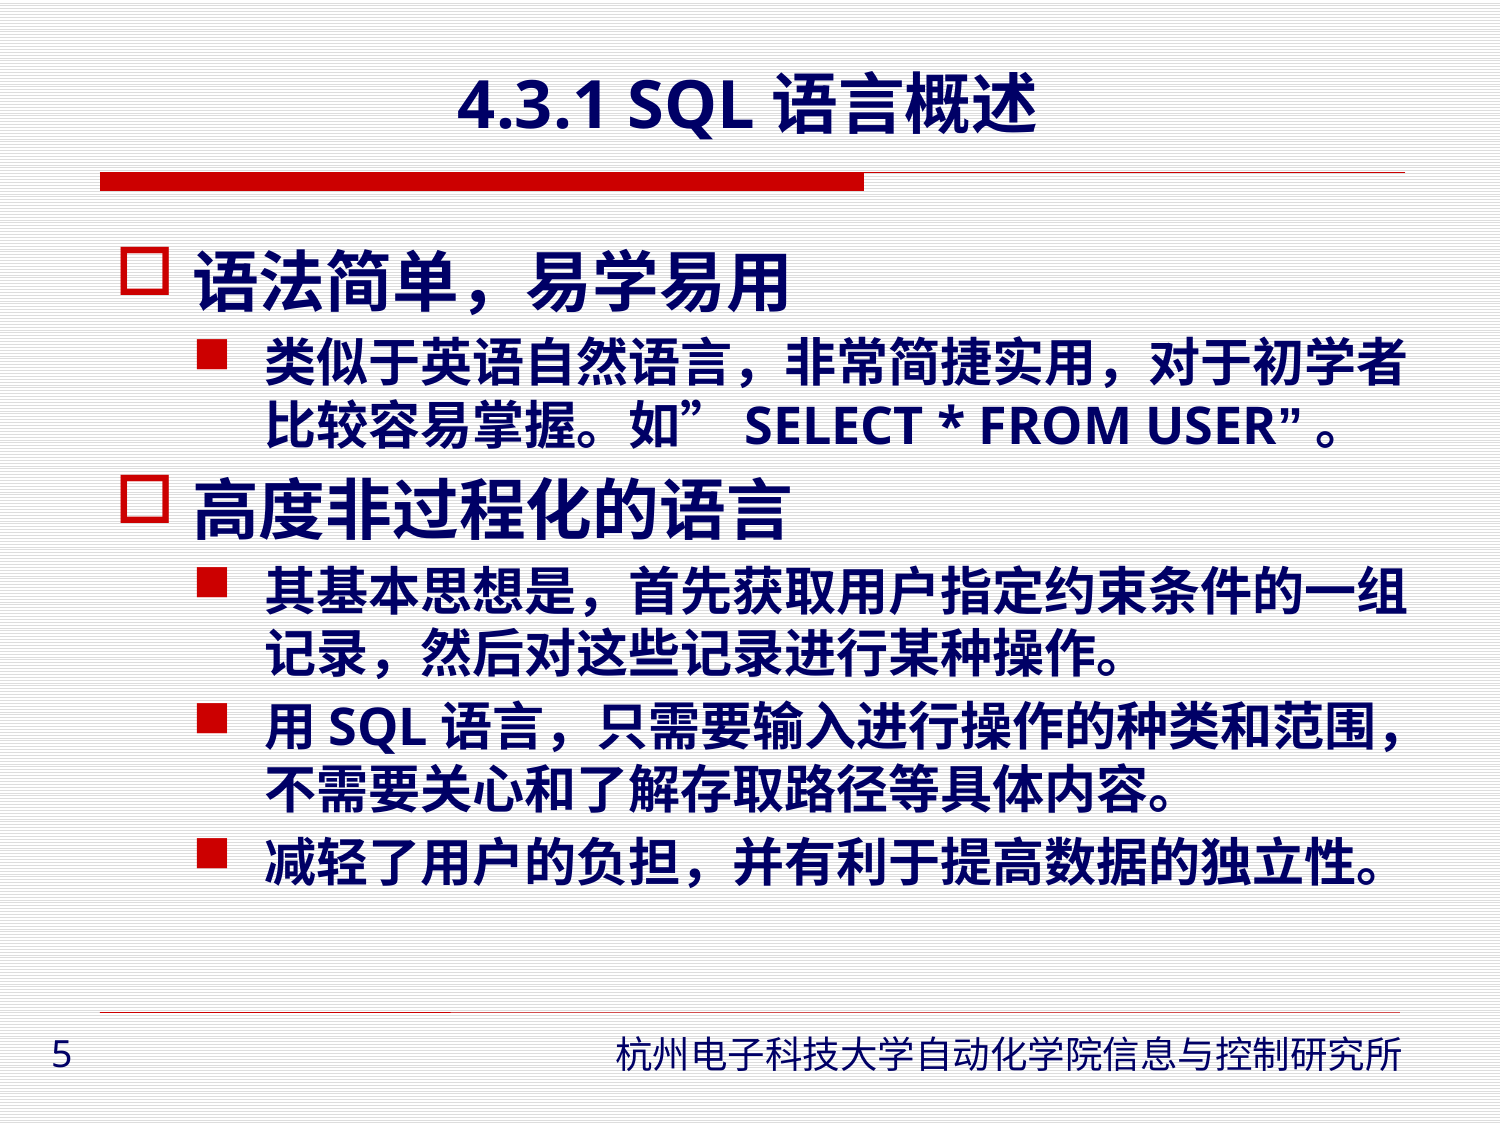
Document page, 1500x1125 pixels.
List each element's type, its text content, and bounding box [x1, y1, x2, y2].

text_box 4.3.1 SQL语言概述 [442, 54, 1199, 150]
list 语法简单，易学易用 类似于英语自然语言，非常简捷实用，对于初学者比较容易掌握。如”SELECT * FROM USER”。 高度非过程化的语言 其基本思想是，首先获取用户指定约束条件的一组记录，然后对这些记录进行某种操作。 用SQL语言，只需要输入进行操作的种类和范围，不需要关心和了解存取路径等具体内容。 减轻了用户的负担，并有利于提高数据的独立性。 [100, 231, 1463, 1045]
